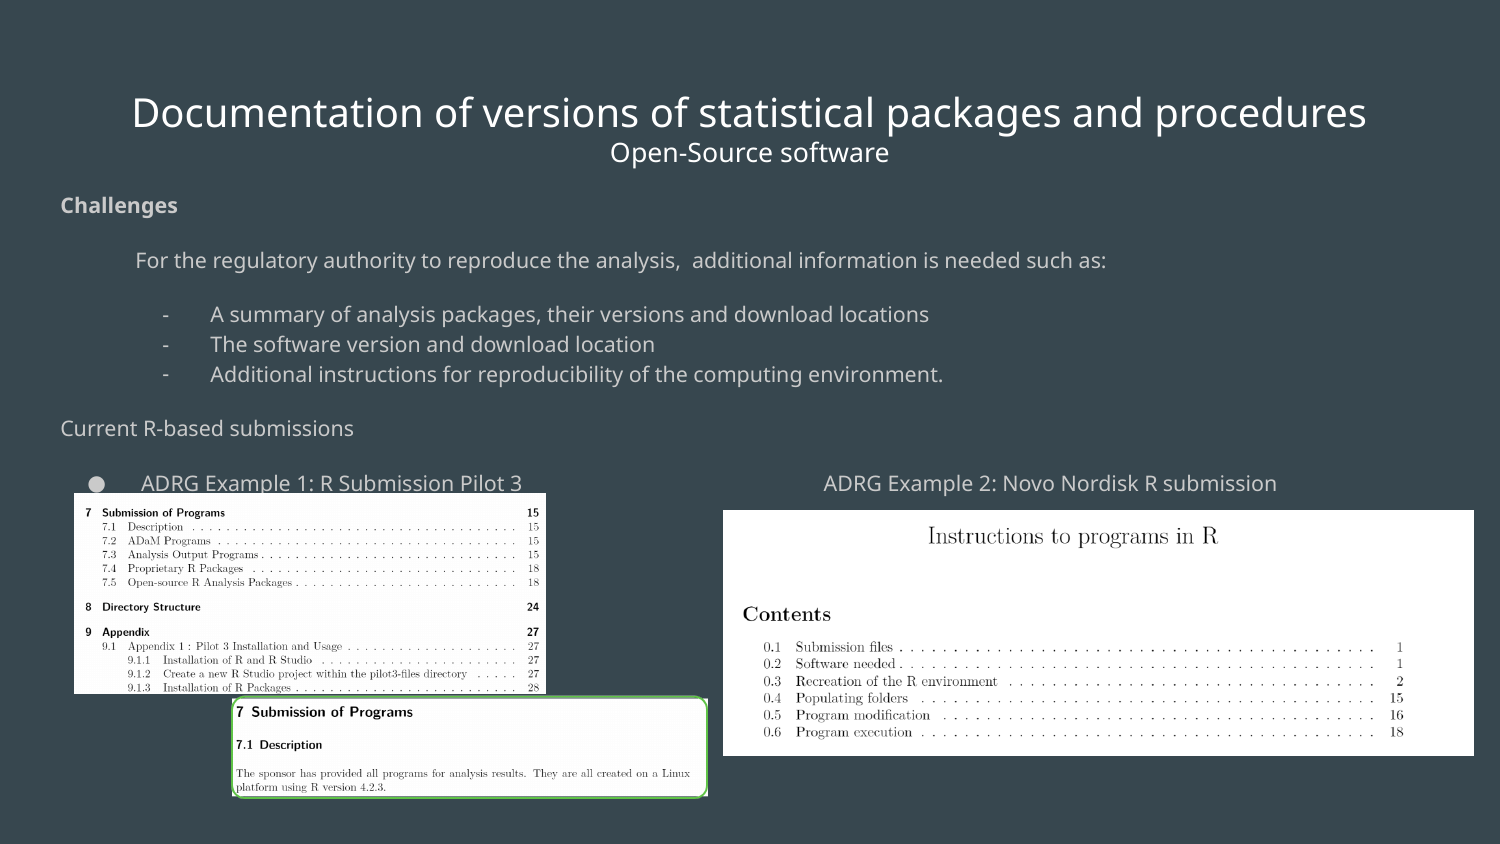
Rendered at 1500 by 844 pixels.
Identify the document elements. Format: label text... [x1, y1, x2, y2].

picture [722, 509, 1474, 756]
title Documentation of versions of statistical packages and procedures Open-Source software [51, 72, 1449, 173]
list Challenges For the regulatory authority to reproduce the analysis, additional information is needed such as: A summary of analysis packages, their versions and download locations The software version and download location Additional instructions for reproducibility of the computing environment. Current R-based submissions ADRG Example 1: R Submission Pilot 3 ADRG Example 2: Novo Nordisk R submission [45, 173, 1472, 809]
picture [73, 493, 708, 799]
